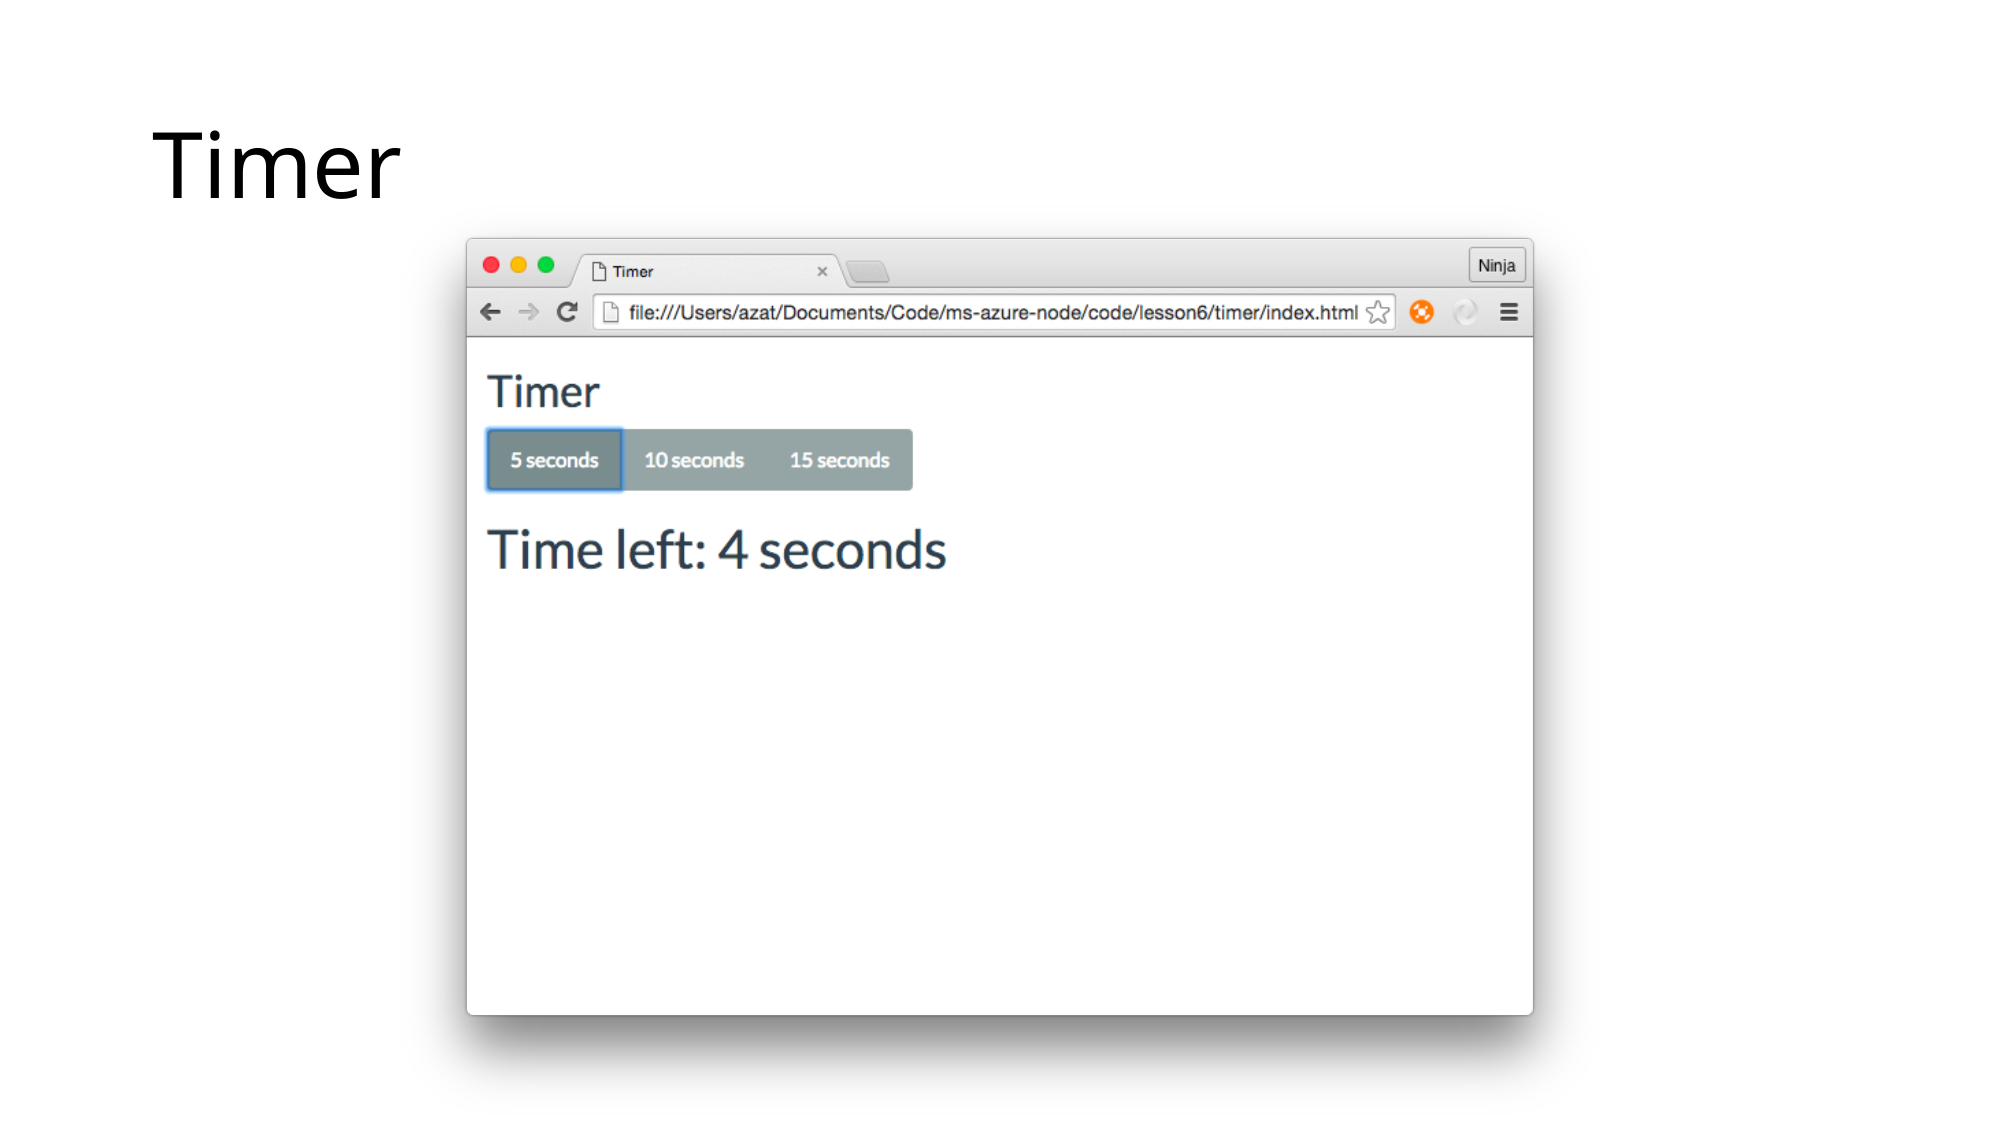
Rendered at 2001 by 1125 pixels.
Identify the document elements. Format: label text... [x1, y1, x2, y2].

title Timer [137, 59, 1863, 278]
picture [389, 195, 1610, 1125]
